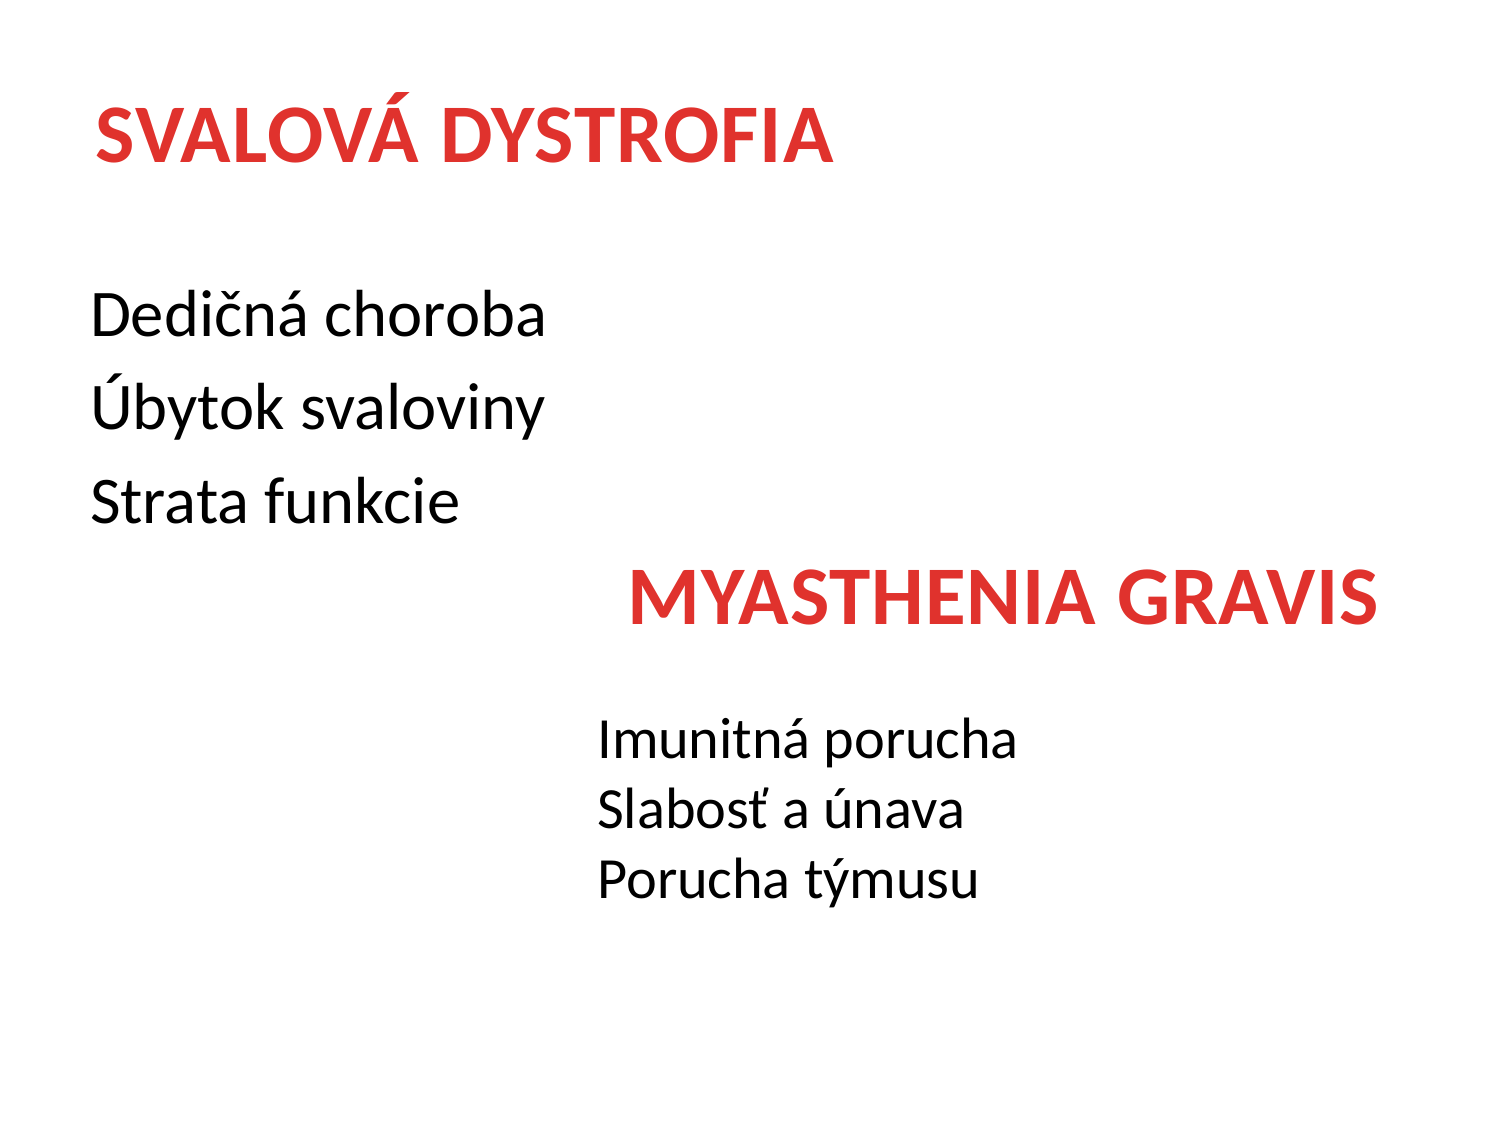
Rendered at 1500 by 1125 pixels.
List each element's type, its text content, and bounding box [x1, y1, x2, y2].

list Dedičná choroba Úbytok svaloviny Strata funkcie [75, 262, 1425, 1005]
text_box MYASTHENIA GRAVIS [395, 533, 1500, 649]
text_box Imunitná porucha Slabosť a únava Porucha týmusu [582, 692, 1500, 918]
text_box SVALOVÁ DYSTROFIA [80, 71, 850, 187]
